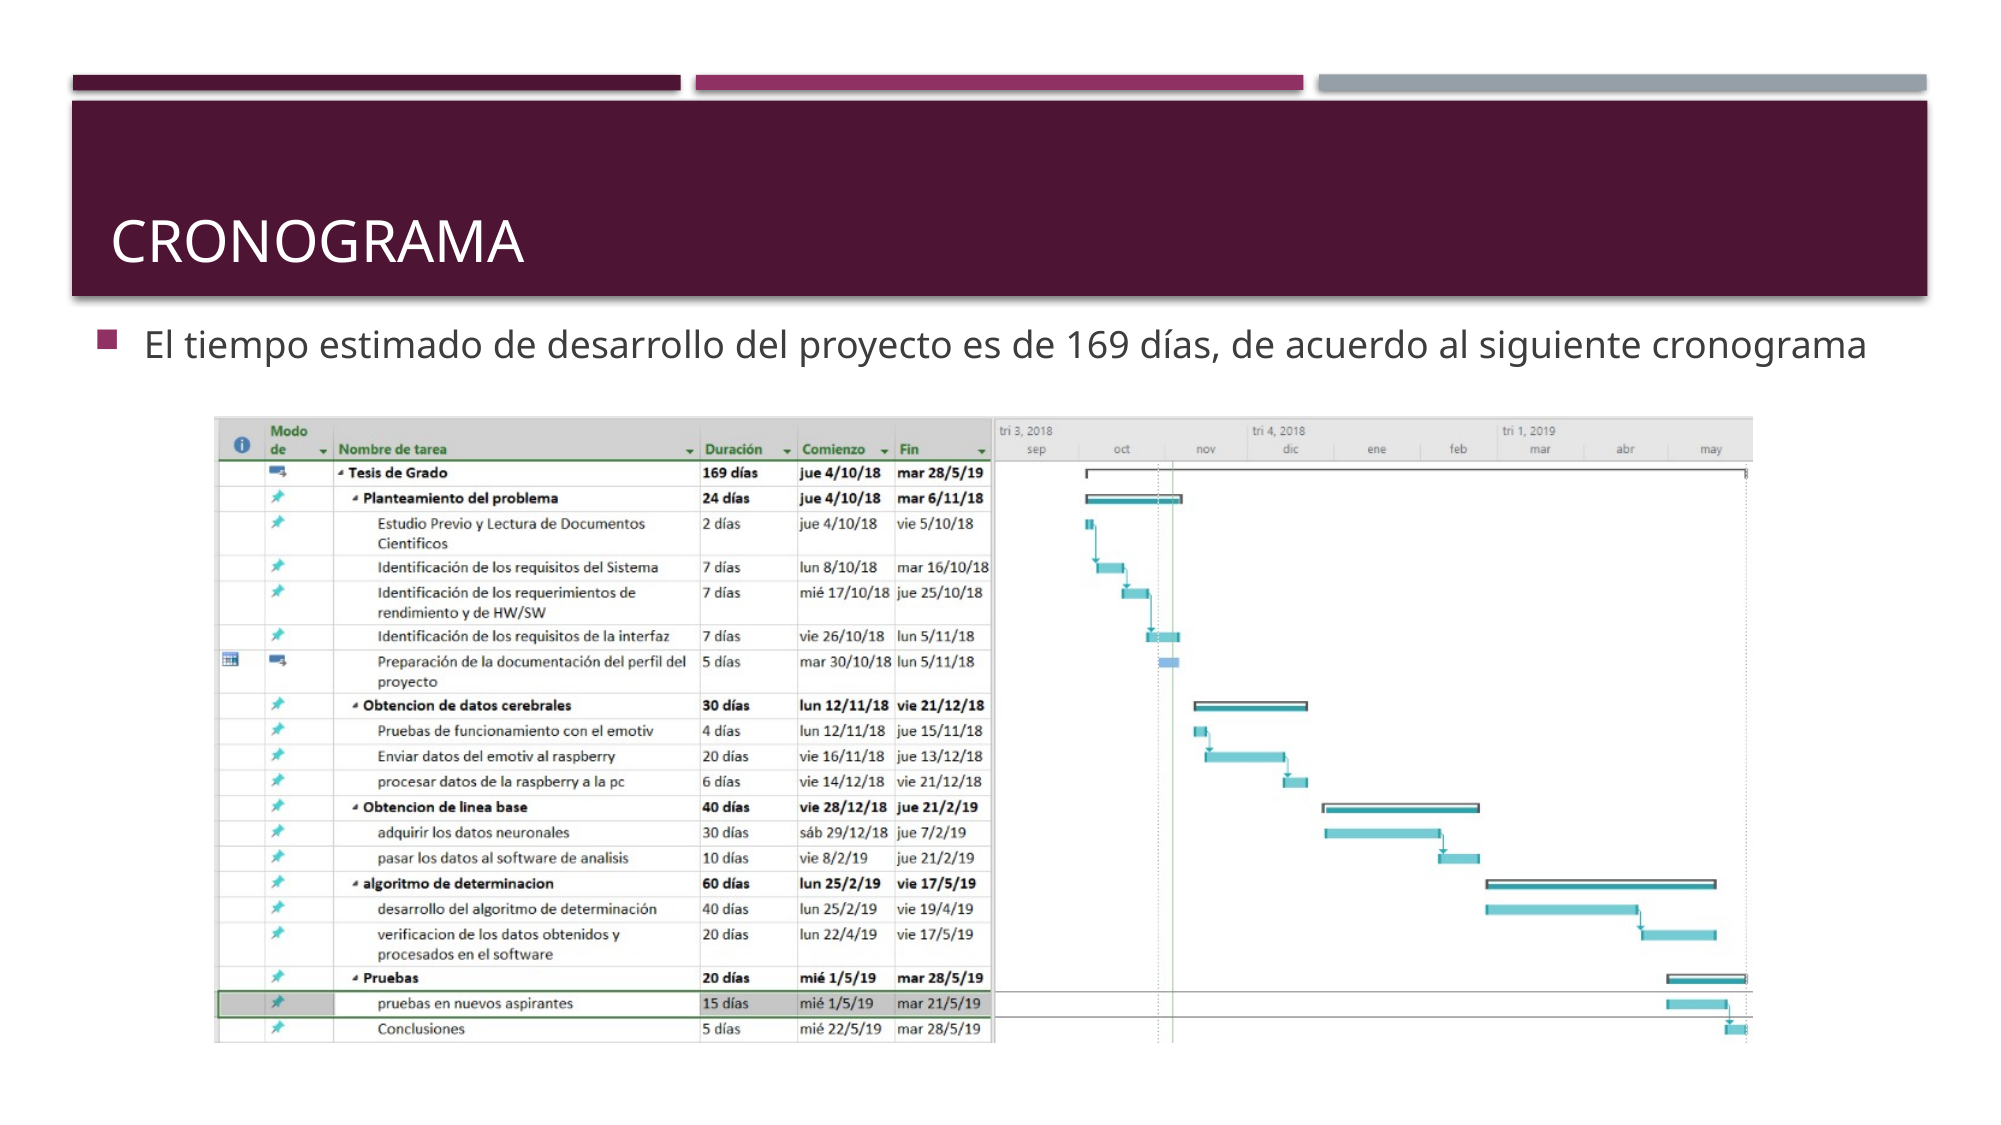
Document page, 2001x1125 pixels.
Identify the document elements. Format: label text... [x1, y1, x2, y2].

picture [213, 416, 1754, 1044]
list El tiempo estimado de desarrollo del proyecto es de 169 días, de acuerdo al siguiente cronograma [78, 313, 1888, 417]
title CRONOGRAMA [95, 115, 1905, 282]
